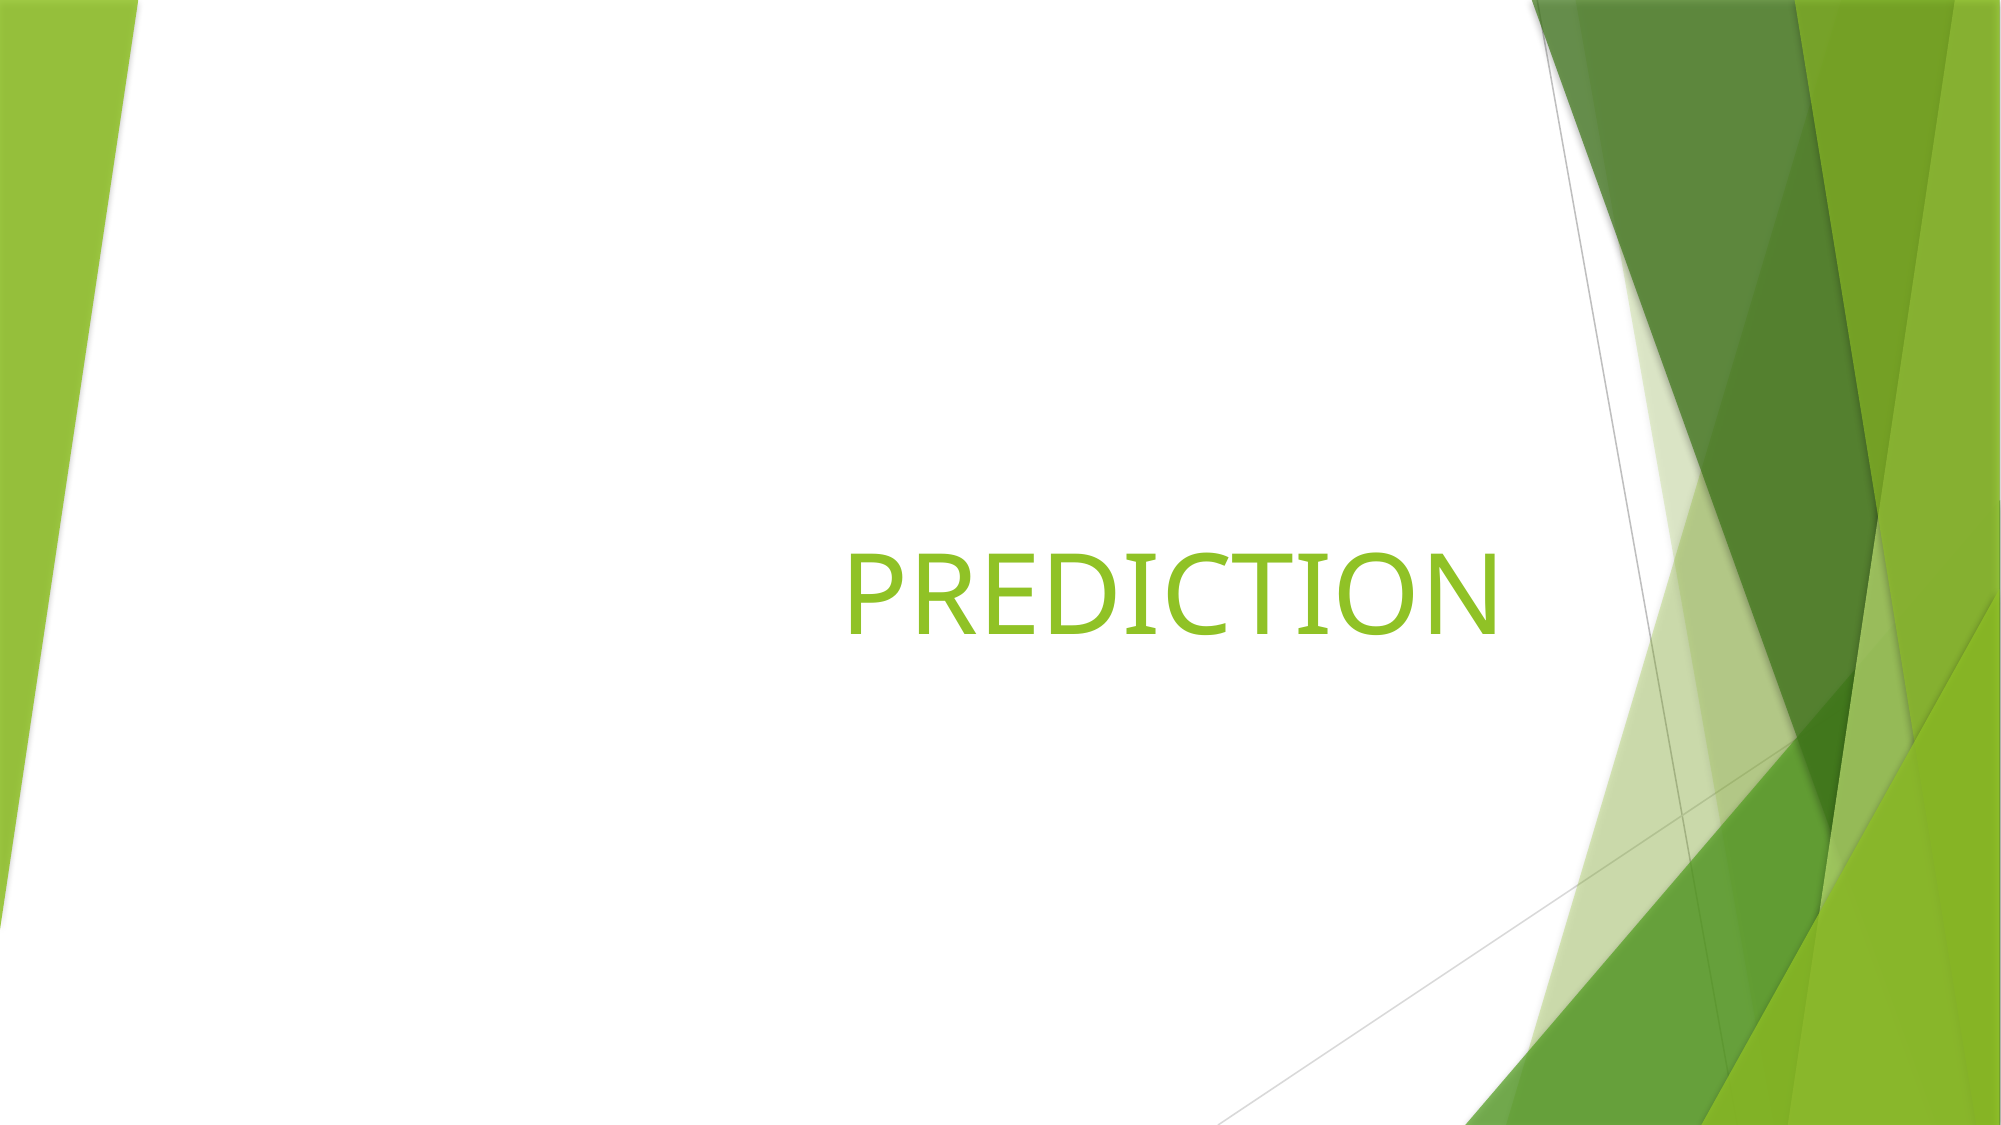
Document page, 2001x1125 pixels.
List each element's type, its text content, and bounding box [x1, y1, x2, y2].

title PREDICTION [247, 394, 1522, 665]
